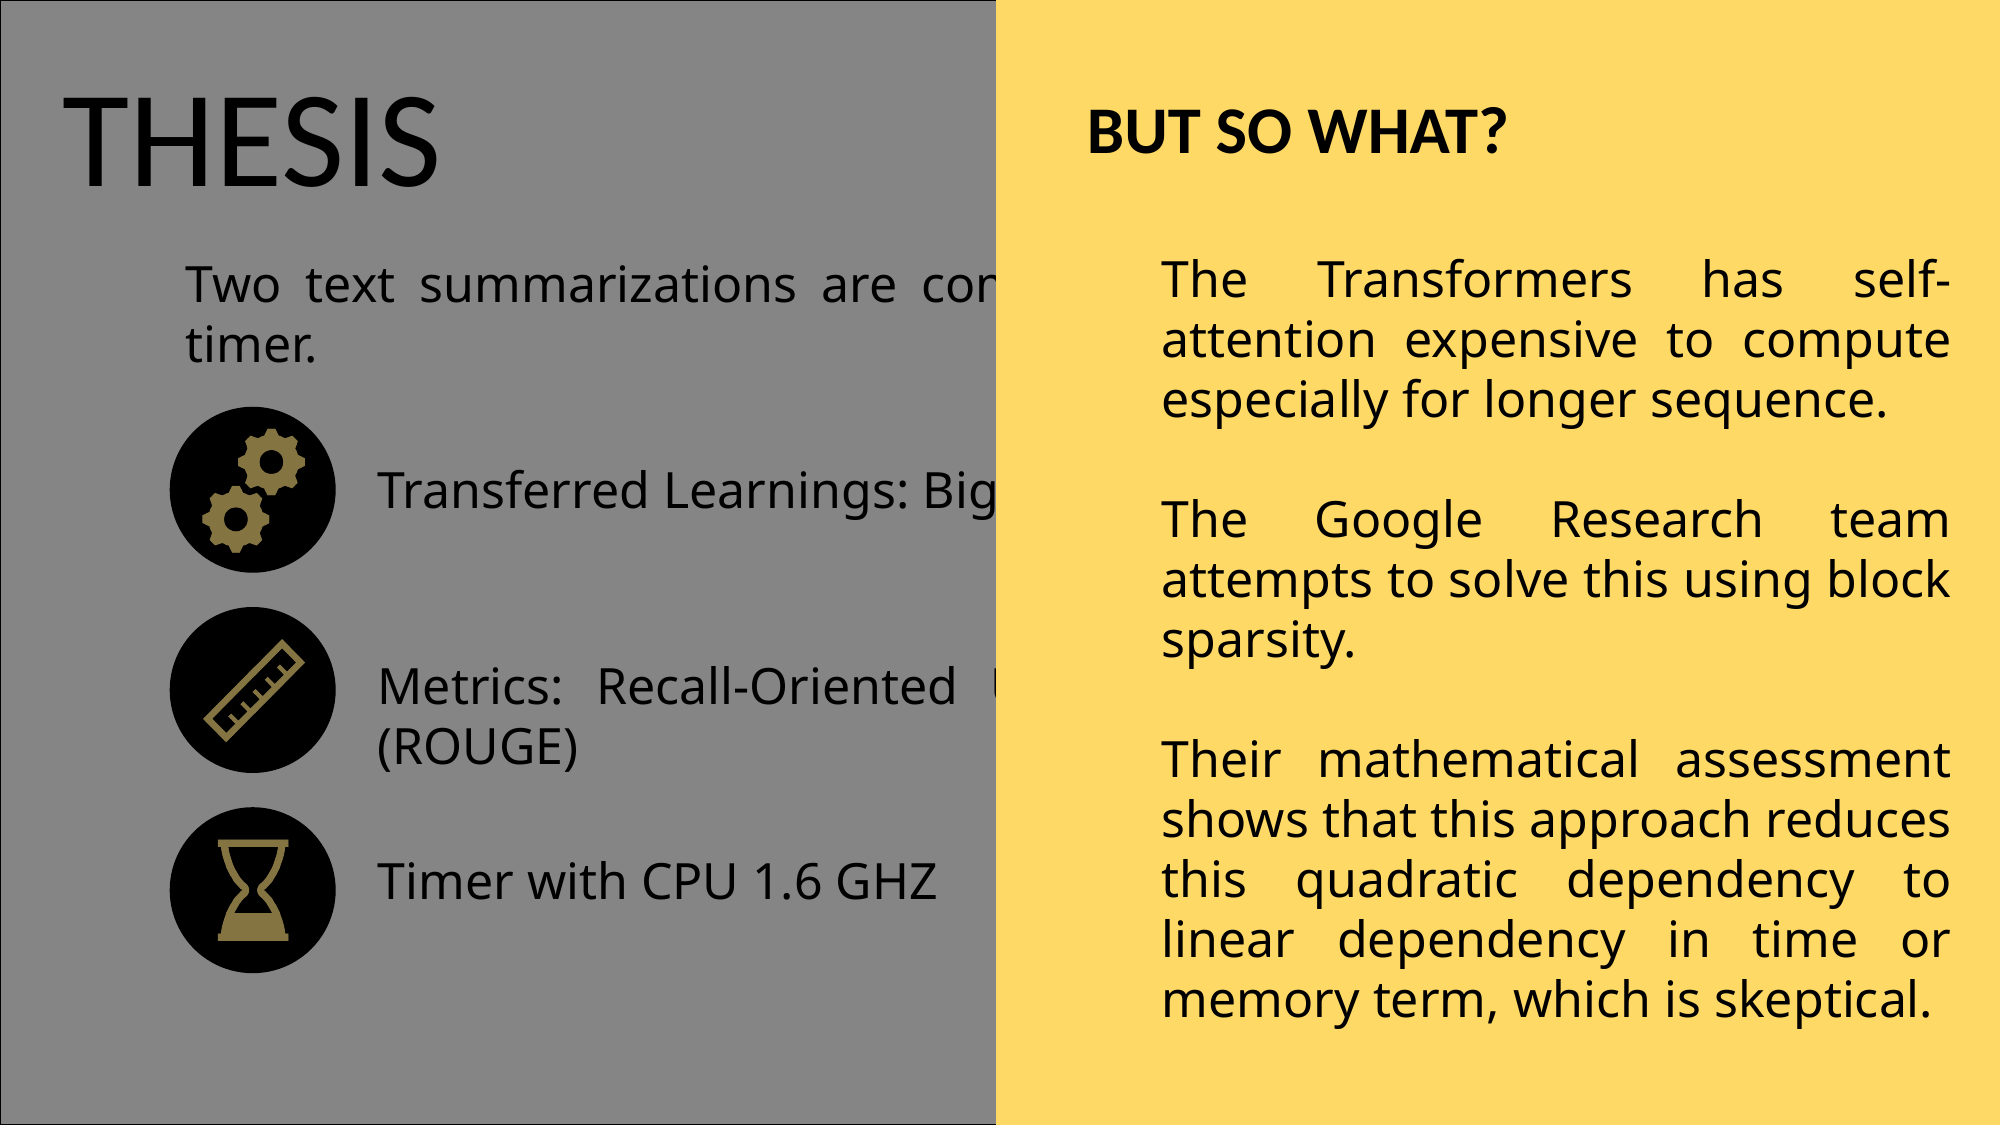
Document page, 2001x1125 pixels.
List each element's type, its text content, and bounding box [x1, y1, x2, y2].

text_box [170, 407, 335, 973]
text_box [996, 0, 2000, 1125]
text_box [0, 0, 996, 1125]
text_box BUT SO WHAT? The Transformers has self-attention expensive to compute especially for longer sequence. The Google Research team attempts to solve this using block sparsity. Their mathematical assessment shows that this approach reduces this quadratic dependency to linear dependency in time or memory term, which is skeptical. [997, 0, 1967, 1035]
